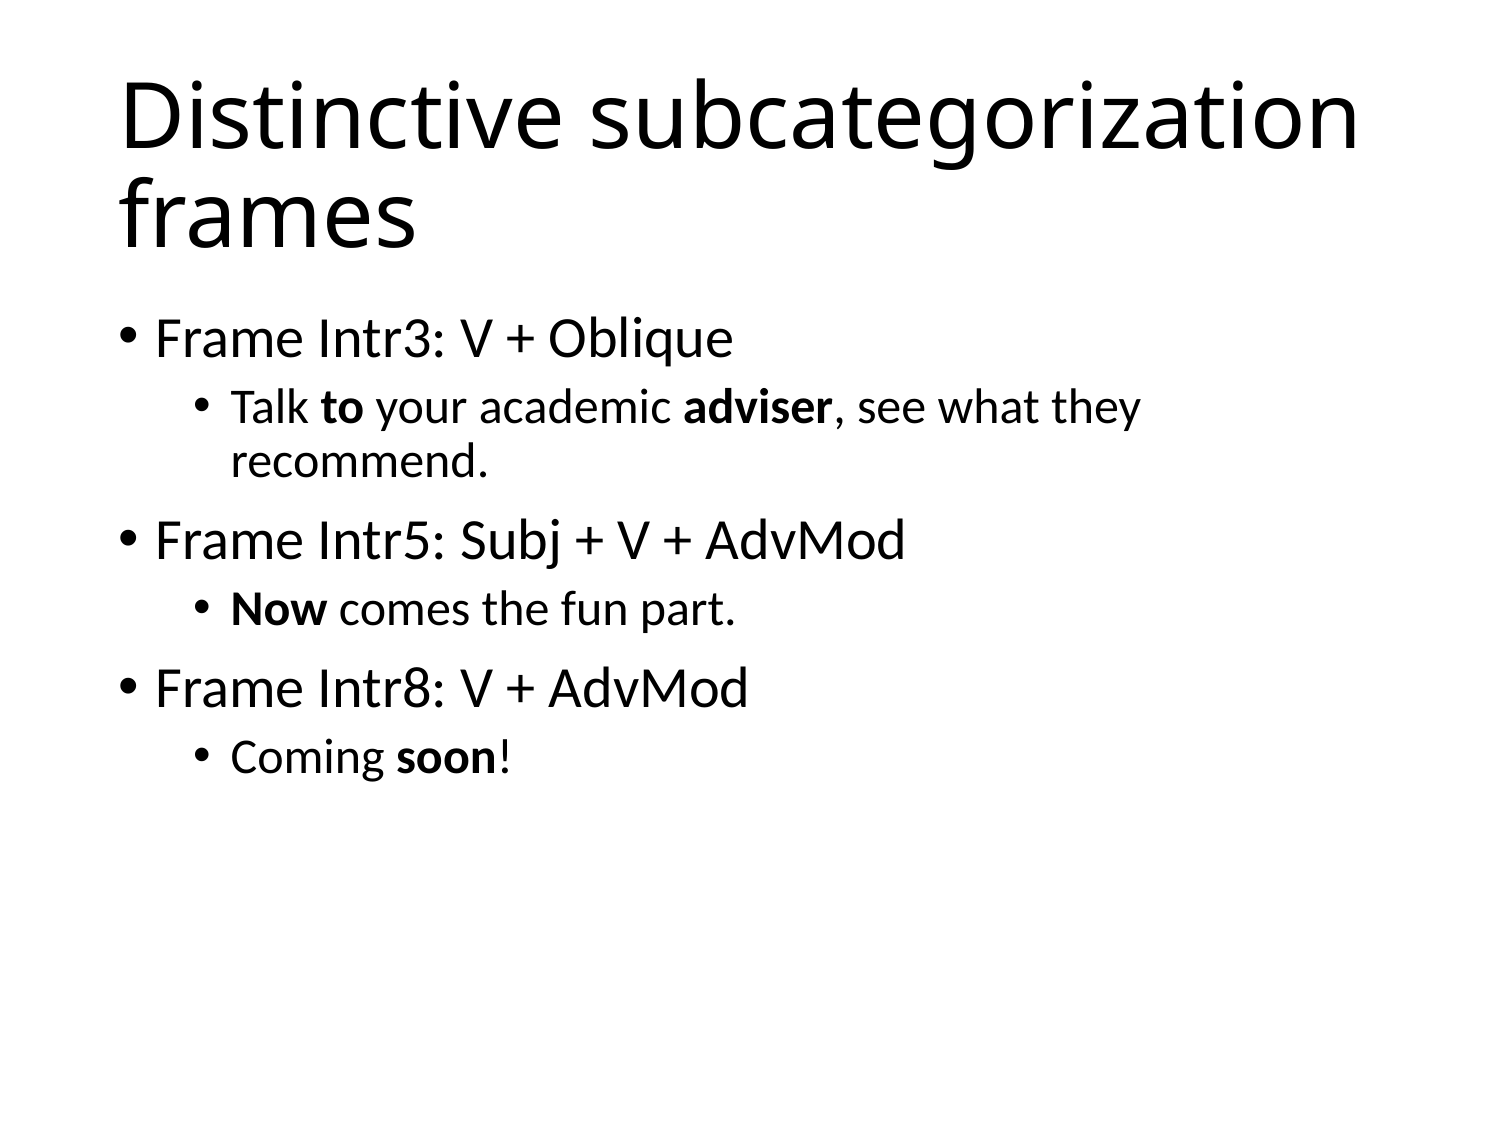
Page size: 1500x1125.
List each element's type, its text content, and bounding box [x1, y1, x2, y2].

list Frame Intr3: V + Oblique Talk to your academic adviser, see what they recommend. Frame Intr5: Subj + V + AdvMod Now comes the fun part. Frame Intr8: V + AdvMod Coming soon! [103, 299, 1397, 1014]
title Distinctive subcategorization frames [103, 59, 1397, 278]
